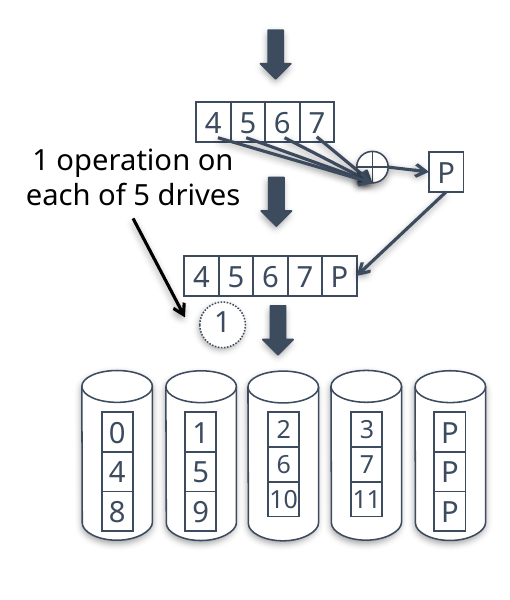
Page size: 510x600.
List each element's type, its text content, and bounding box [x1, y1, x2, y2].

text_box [217, 137, 357, 168]
table_cell P [435, 492, 465, 530]
table_header 6 [266, 103, 299, 135]
text_box 1 [199, 301, 247, 349]
table_cell 11 [352, 483, 381, 516]
text_box [262, 305, 294, 356]
table_cell 7 [352, 448, 381, 481]
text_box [388, 166, 430, 170]
table_header P [430, 153, 463, 191]
table_header 5 [232, 103, 264, 135]
table_cell P [435, 453, 465, 491]
table_header 1 [186, 413, 215, 451]
table_cell 4 [103, 453, 132, 491]
table_header 4 [191, 257, 218, 295]
table_header 6 [254, 257, 287, 295]
table_header P [323, 257, 356, 295]
table_header 0 [103, 413, 132, 451]
table_header 5 [220, 257, 252, 295]
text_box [356, 186, 447, 274]
text_box [414, 369, 487, 542]
text_box [81, 369, 154, 542]
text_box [132, 219, 186, 318]
text_box [364, 150, 389, 184]
text_box [165, 370, 238, 542]
table_header 7 [301, 103, 333, 135]
text_box [262, 177, 293, 227]
table_header 2 [269, 413, 298, 446]
table_cell 9 [186, 492, 215, 530]
text_box [247, 370, 320, 542]
table_cell 8 [103, 492, 132, 530]
table_header P [435, 413, 465, 451]
table_cell 5 [186, 453, 215, 491]
text_box [330, 369, 403, 541]
table_header 3 [352, 413, 381, 446]
table_cell 10 [269, 483, 298, 516]
text_box [259, 29, 292, 80]
table_header 4 [197, 103, 230, 133]
table_cell 6 [269, 448, 298, 481]
table_header 7 [289, 257, 321, 295]
text_box 1 operation on each of 5 drives [4, 133, 262, 219]
